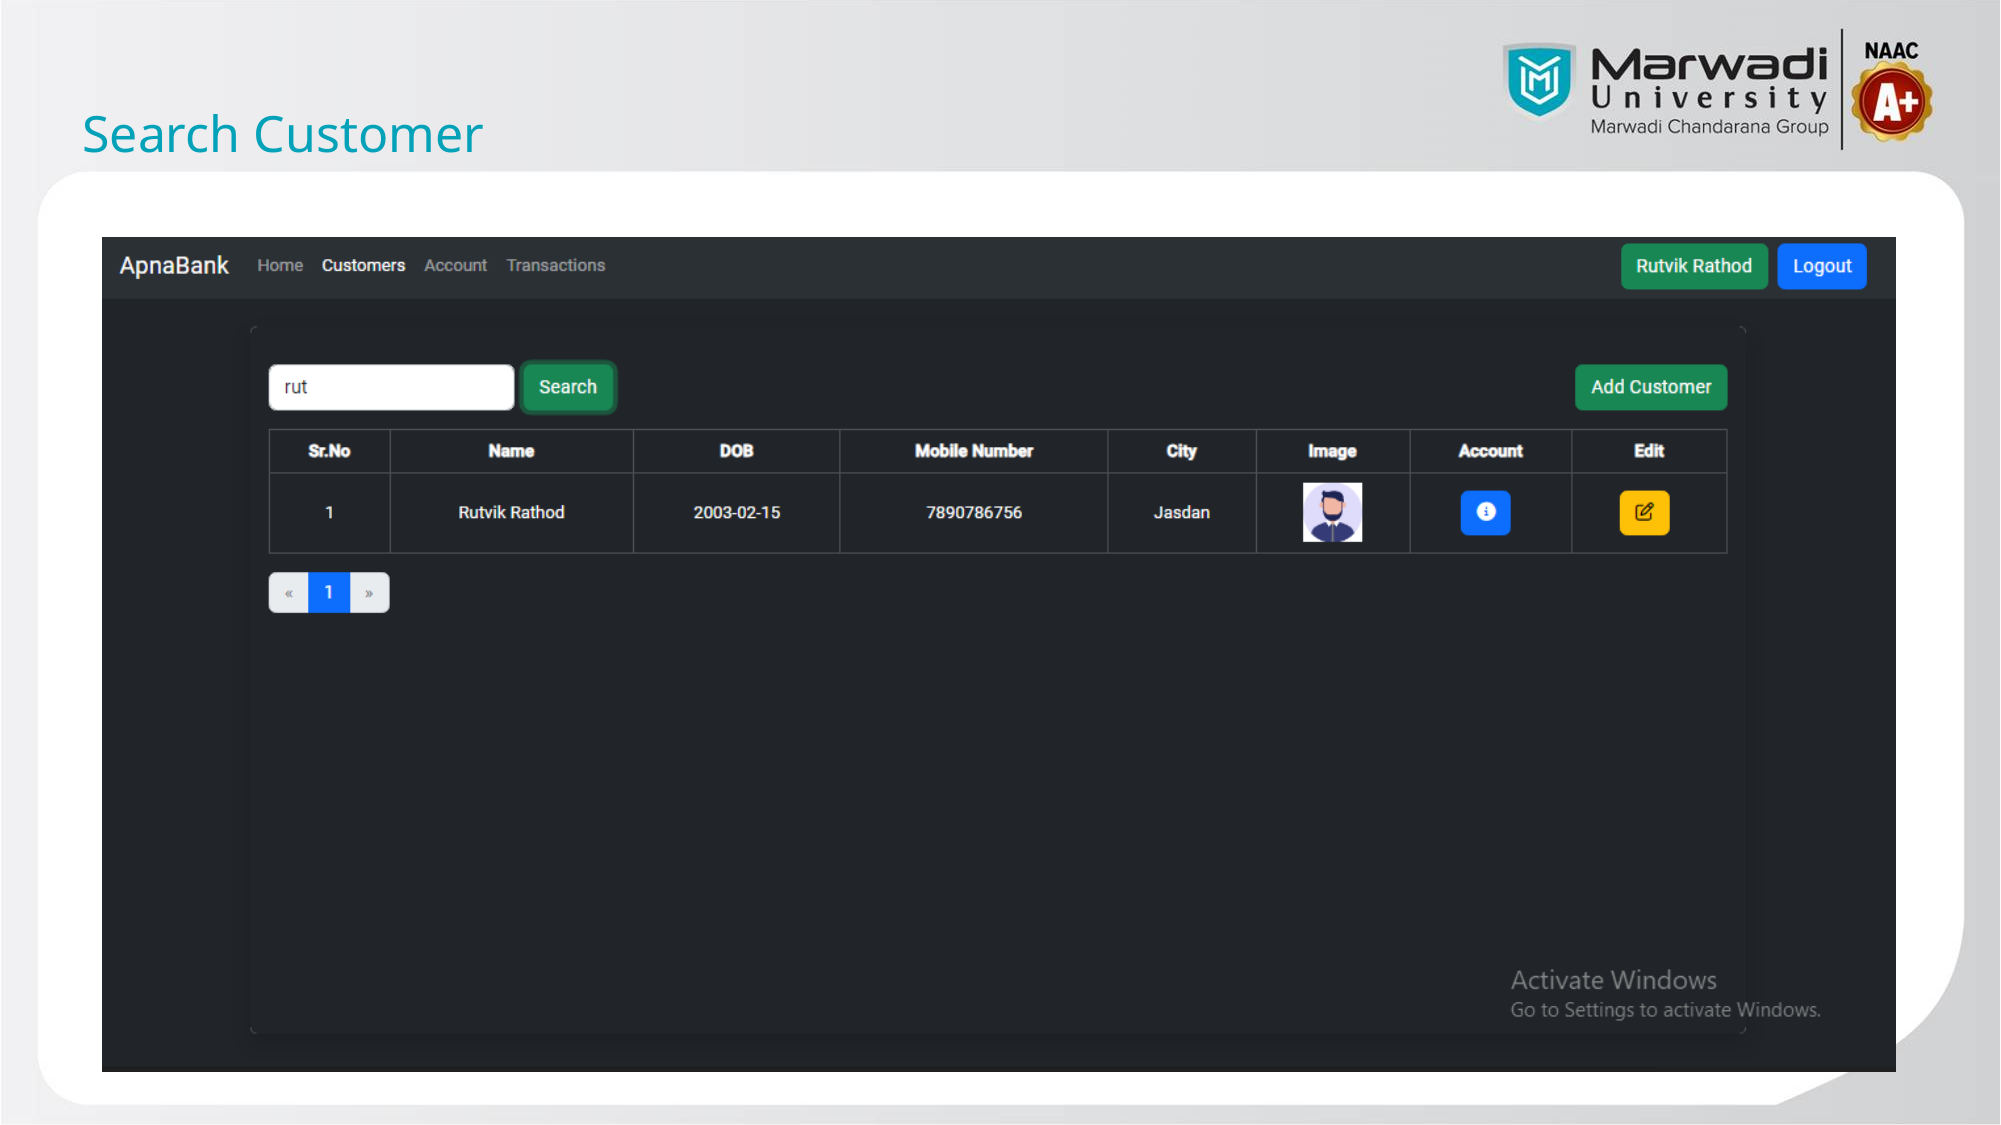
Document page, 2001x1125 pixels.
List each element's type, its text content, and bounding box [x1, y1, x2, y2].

picture [0, 0, 2001, 1125]
title Search Customer [80, 36, 726, 227]
